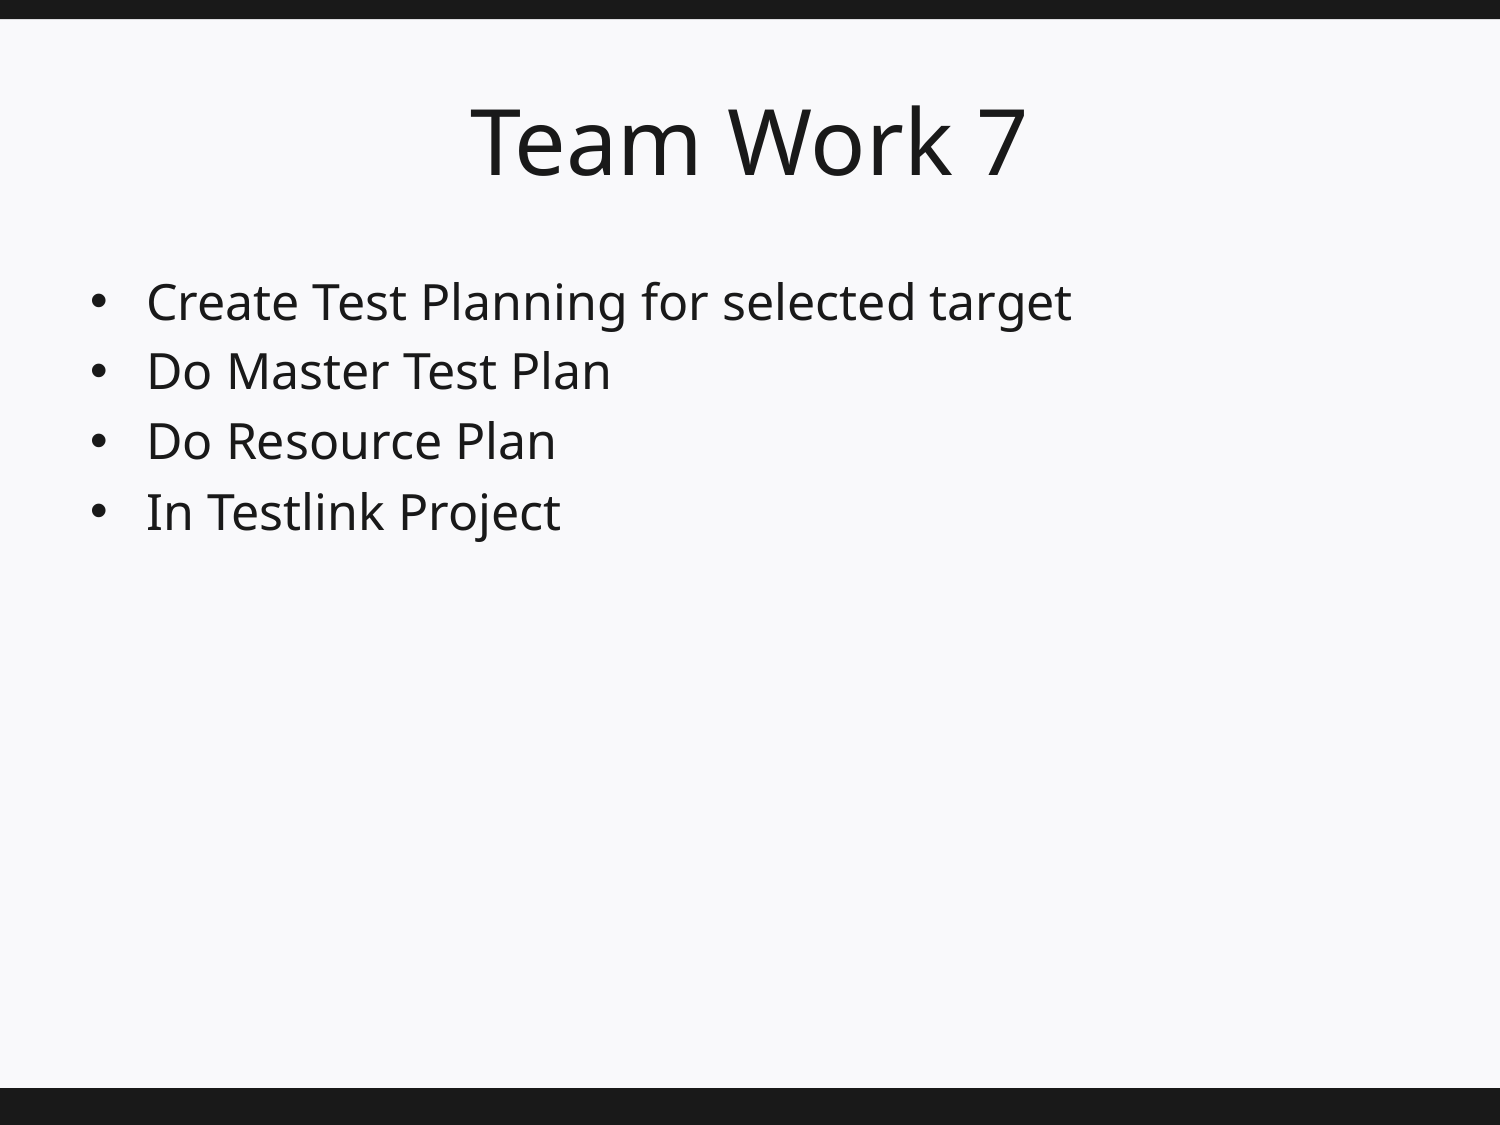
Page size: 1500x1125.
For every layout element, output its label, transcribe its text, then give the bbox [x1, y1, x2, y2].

title Team Work 7 [75, 45, 1425, 233]
list Create Test Planning for selected target Do Master Test Plan Do Resource Plan In Testlink Project [75, 262, 1425, 965]
